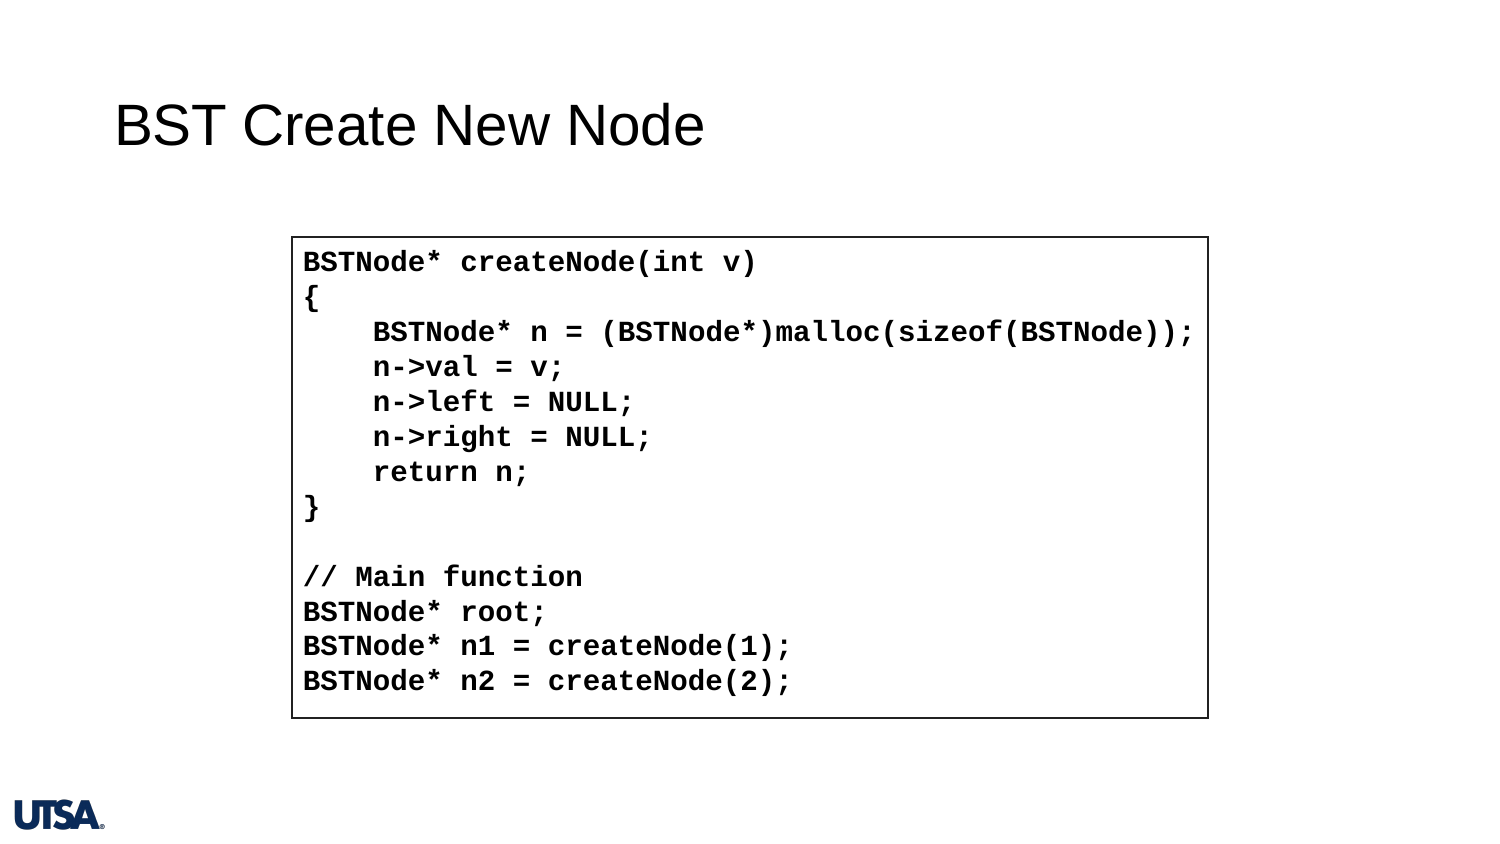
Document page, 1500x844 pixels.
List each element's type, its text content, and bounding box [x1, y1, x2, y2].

picture [14, 799, 105, 830]
title BST Create New Node [103, 44, 1397, 208]
text_box BSTNode* createNode(int v) { BSTNode* n = (BSTNode*)malloc(sizeof(BSTNode)); n->val = v; n->left = NULL; n->right = NULL; return n; } // Main function BSTNode* root; BSTNode* n1 = createNode(1); BSTNode* n2 = createNode(2); [291, 236, 1209, 719]
